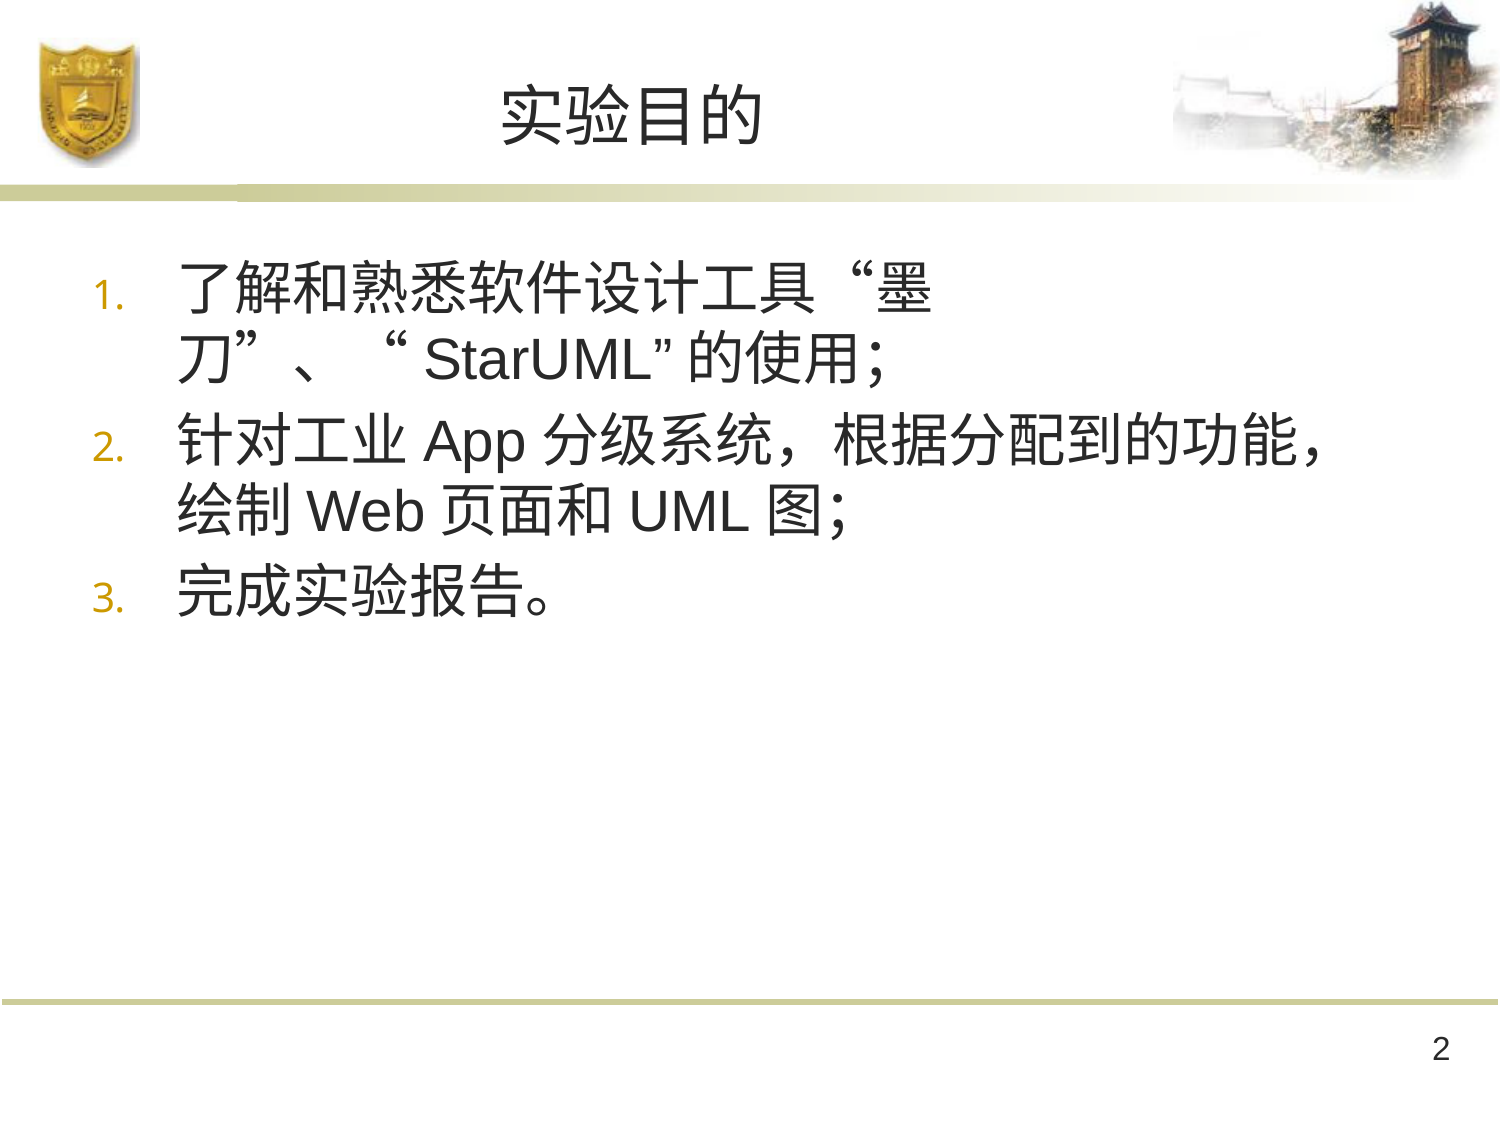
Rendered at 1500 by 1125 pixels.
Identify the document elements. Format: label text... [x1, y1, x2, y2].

slide_number 2 [1312, 1019, 1466, 1095]
list 了解和熟悉软件设计工具“墨刀”、“StarUML”的使用； 针对工业App分级系统，根据分配到的功能，绘制Web页面和UML图； 完成实验报告。 [76, 243, 1423, 965]
picture [2, 999, 1498, 1005]
title 实验目的 [171, 66, 1093, 161]
picture [1173, 0, 1500, 180]
picture [35, 35, 140, 168]
